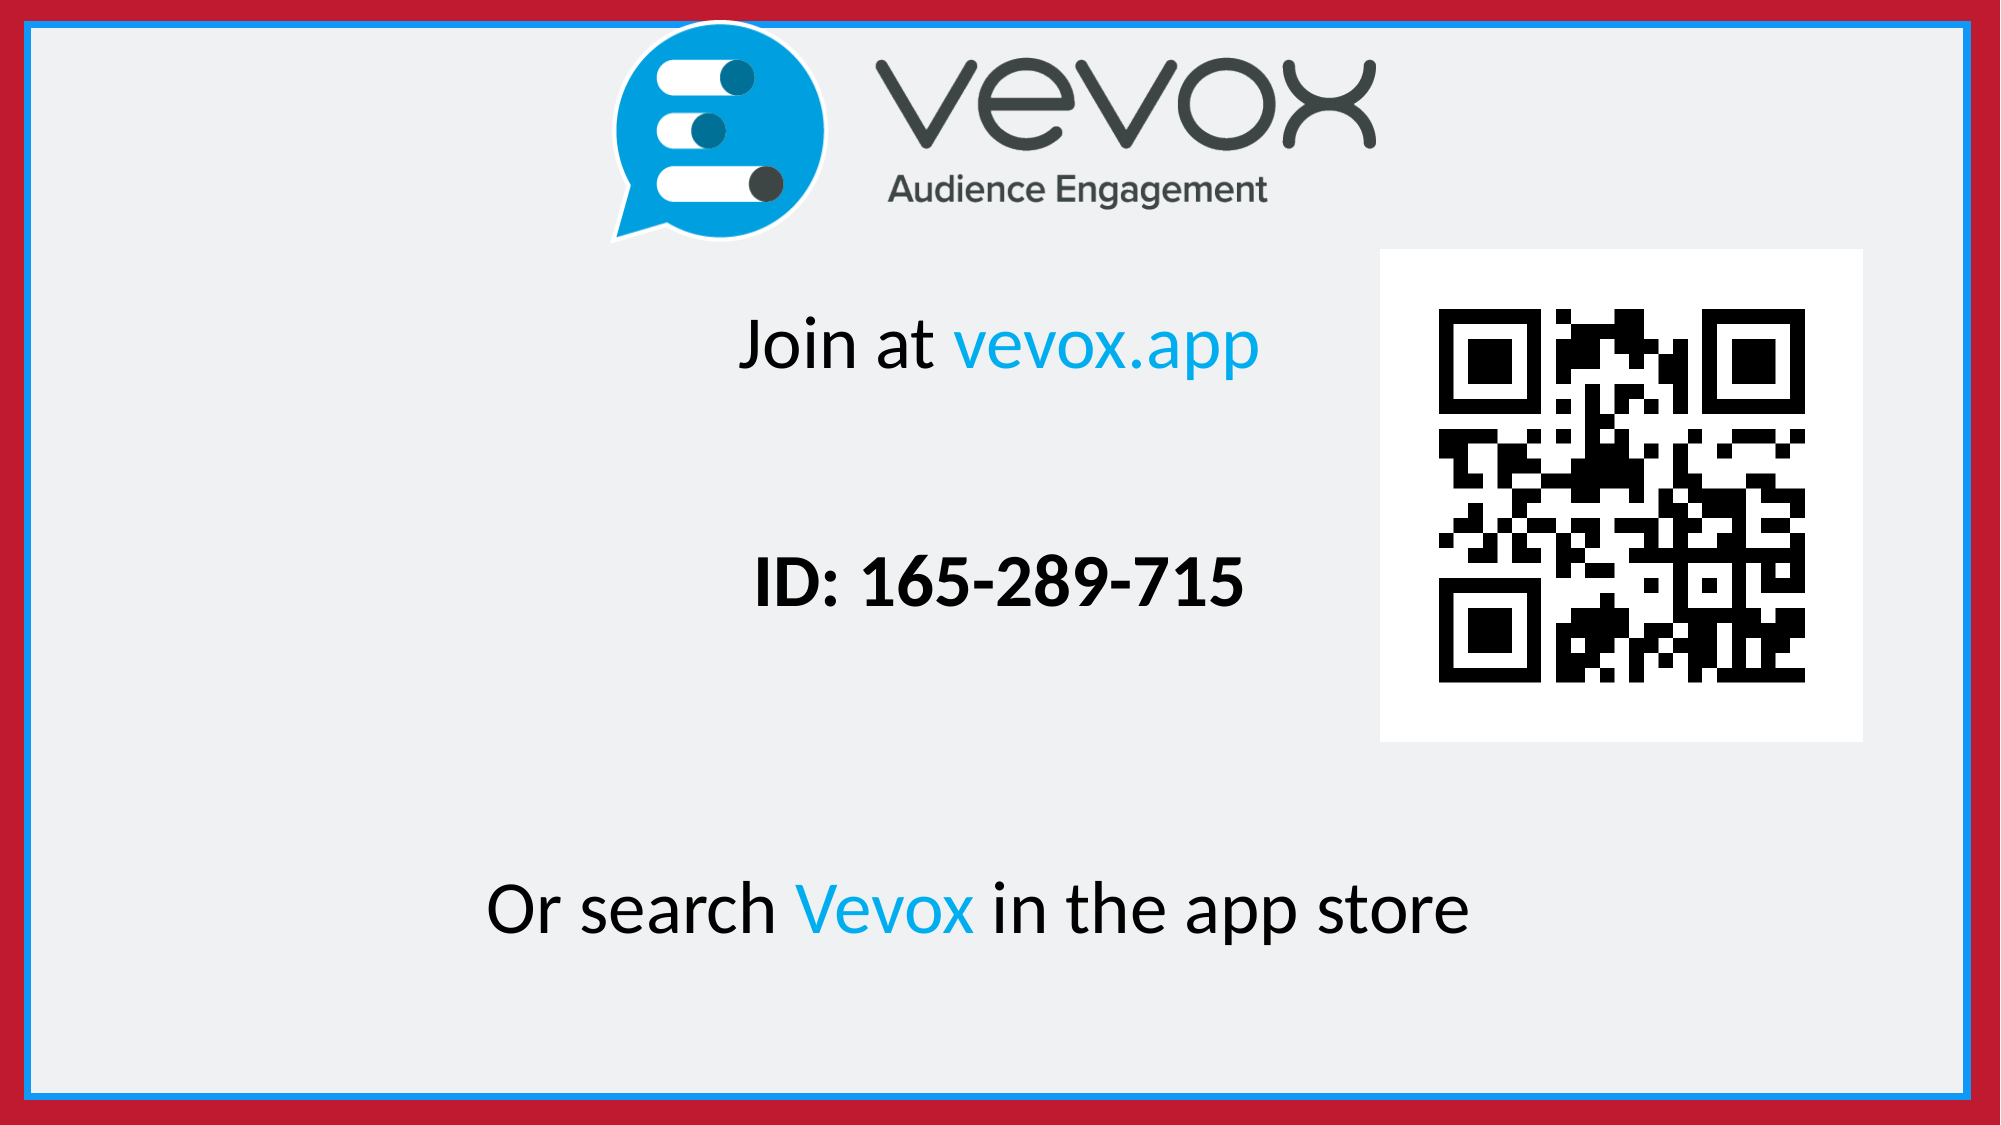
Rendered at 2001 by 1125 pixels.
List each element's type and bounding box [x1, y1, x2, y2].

text_box [0, 20, 1980, 960]
picture [1380, 249, 1863, 742]
